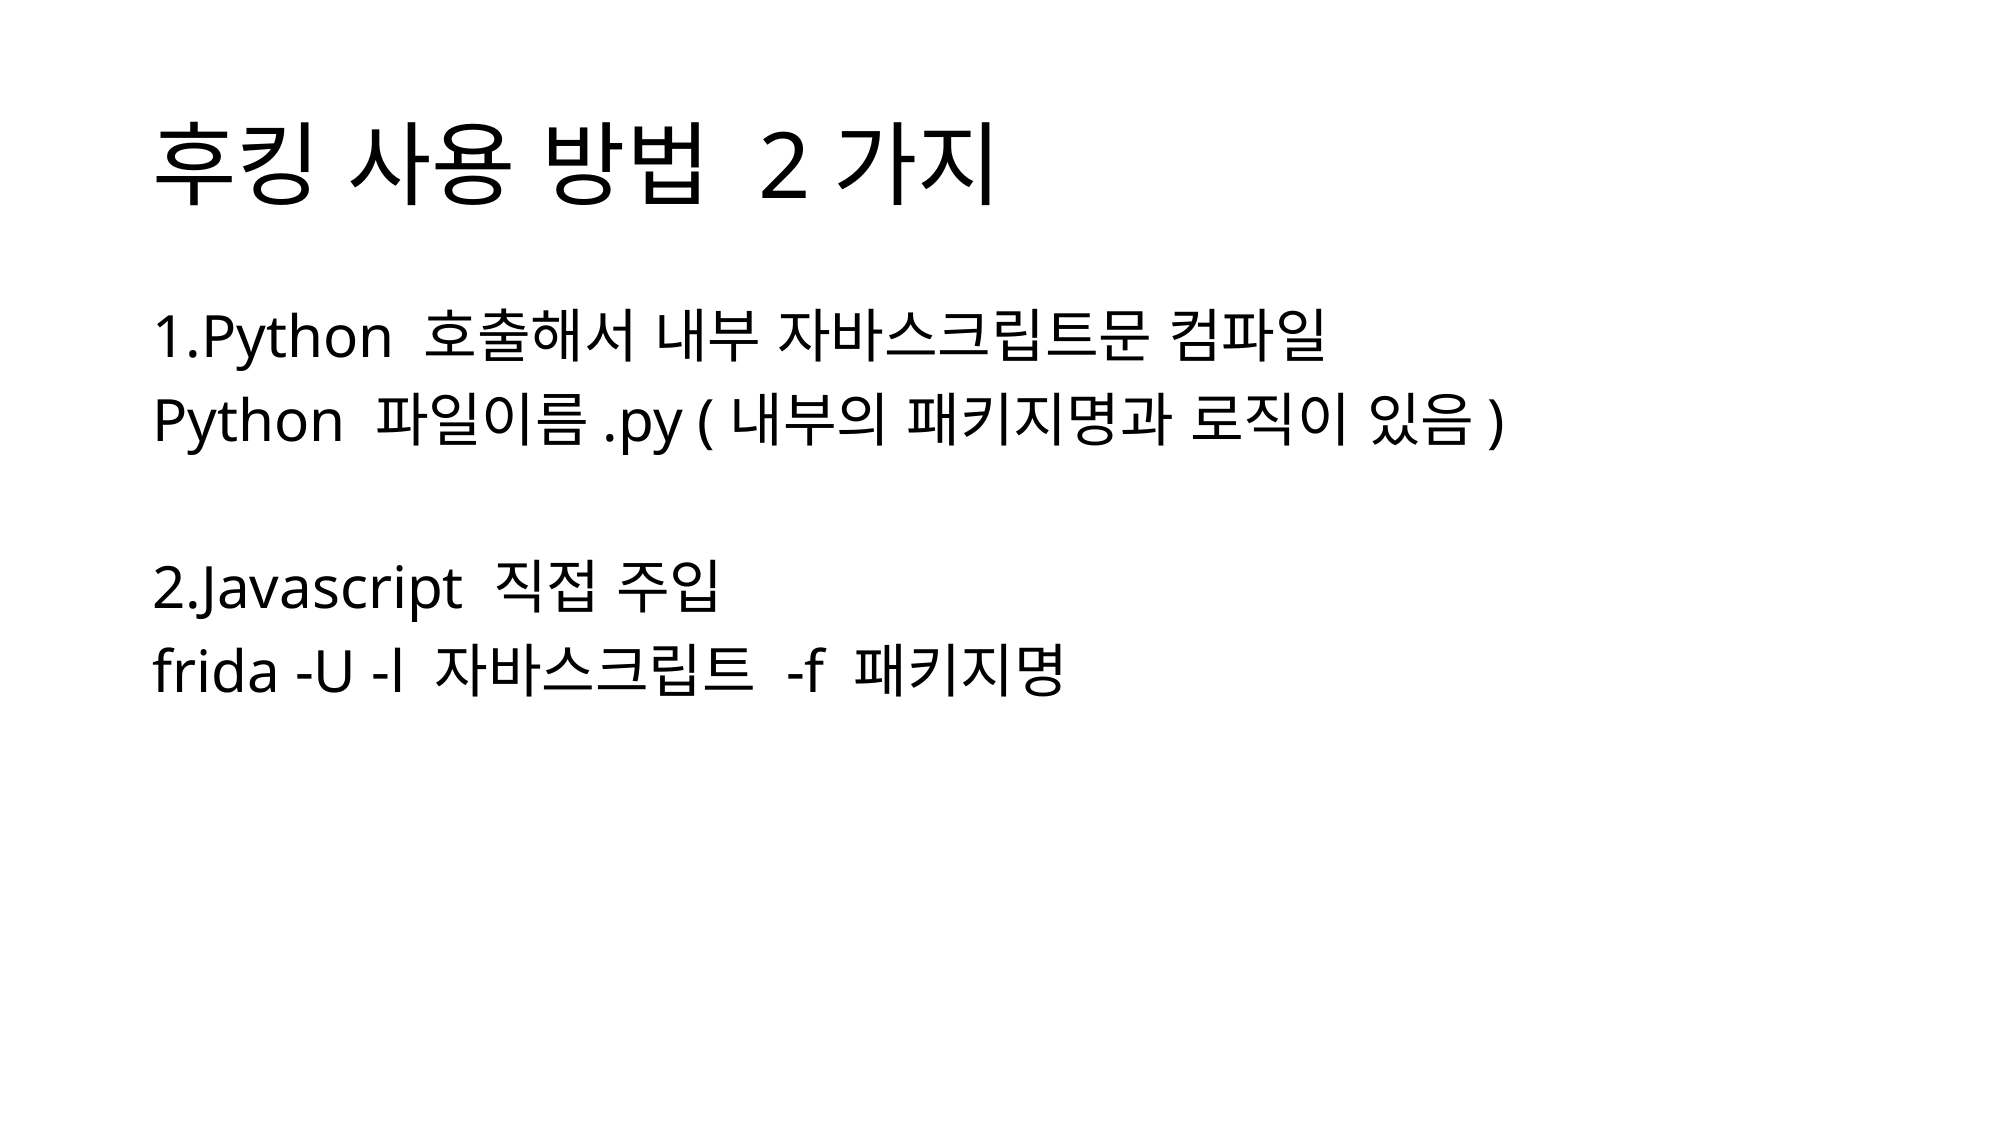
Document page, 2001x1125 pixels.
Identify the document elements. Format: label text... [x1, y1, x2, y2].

list 1.Python 호출해서 내부 자바스크립트문 컴파일 Python 파일이름.py (내부의 패키지명과 로직이 있음) 2.Javascript 직접 주입 frida -U -l 자바스크립트 -f 패키지명 [137, 299, 1863, 1014]
title 후킹 사용 방법 2가지 [137, 59, 1863, 278]
